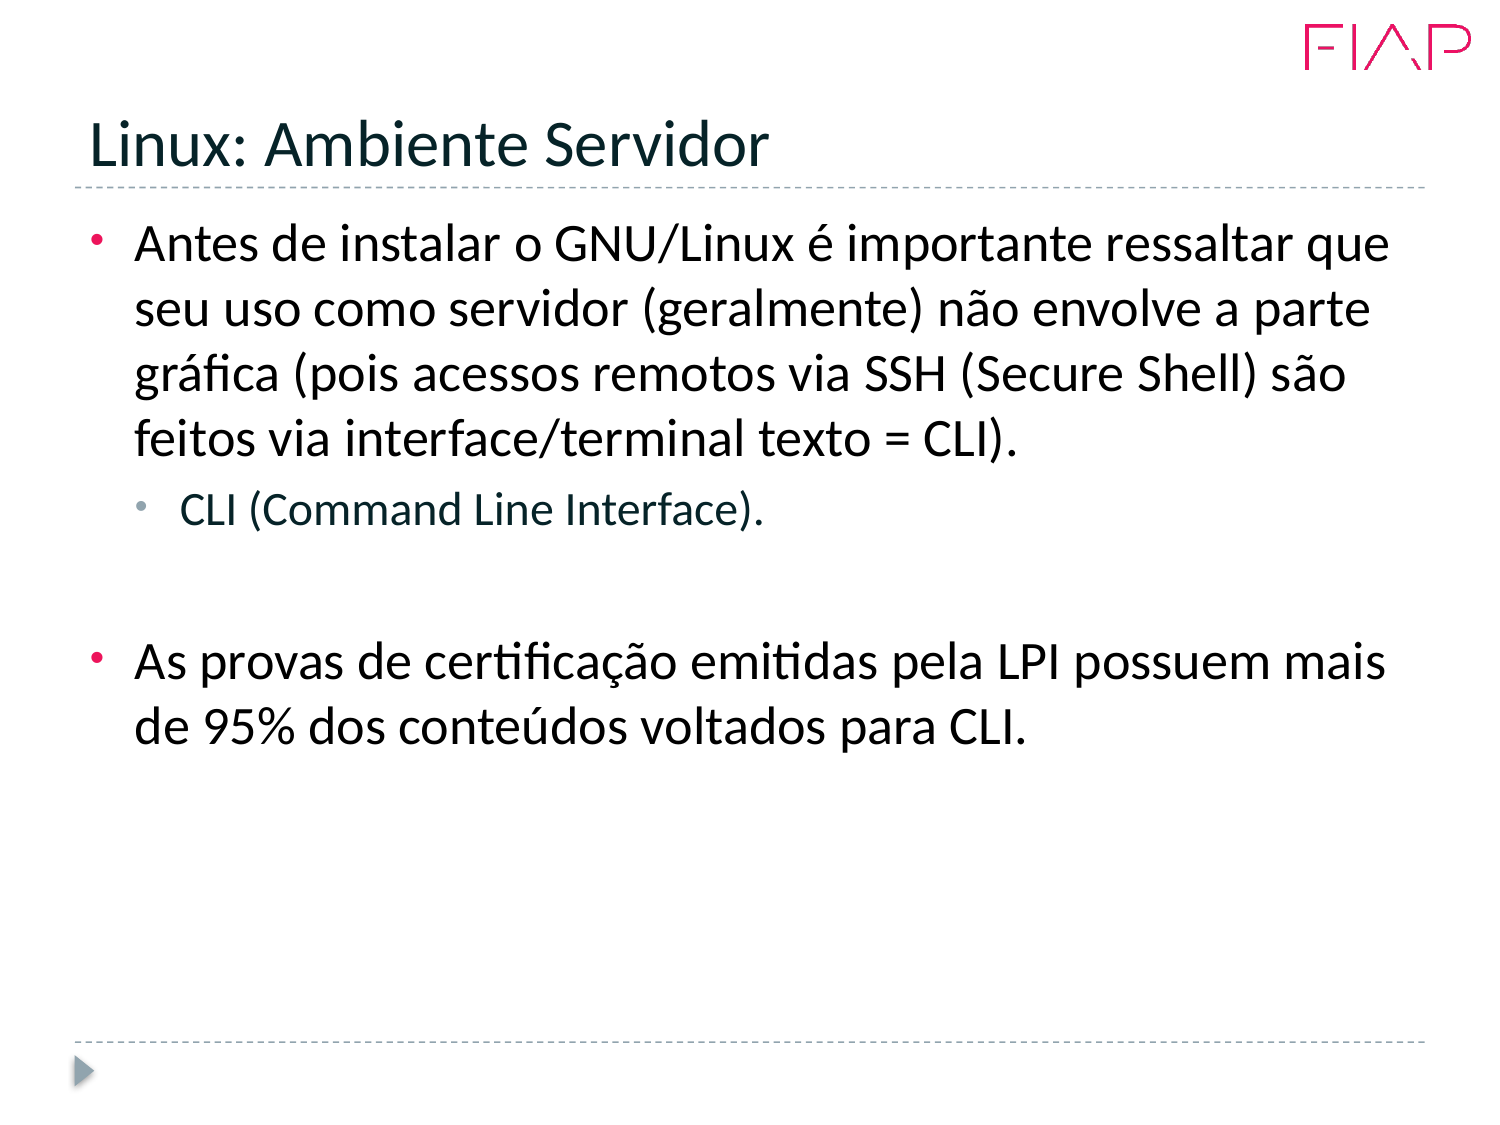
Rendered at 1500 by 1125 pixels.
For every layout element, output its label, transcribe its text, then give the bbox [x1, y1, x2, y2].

title Linux: Ambiente Servidor [75, 24, 1425, 188]
picture [1425, 24, 1471, 70]
list Antes de instalar o GNU/Linux é importante ressaltar que seu uso como servidor (geralmente) não envolve a parte gráfica (pois acessos remotos via SSH (Secure Shell) são feitos via interface/terminal texto = CLI). CLI (Command Line Interface). As provas de certificação emitidas pela LPI possuem mais de 95% dos conteúdos voltados para CLI. [75, 200, 1425, 1010]
